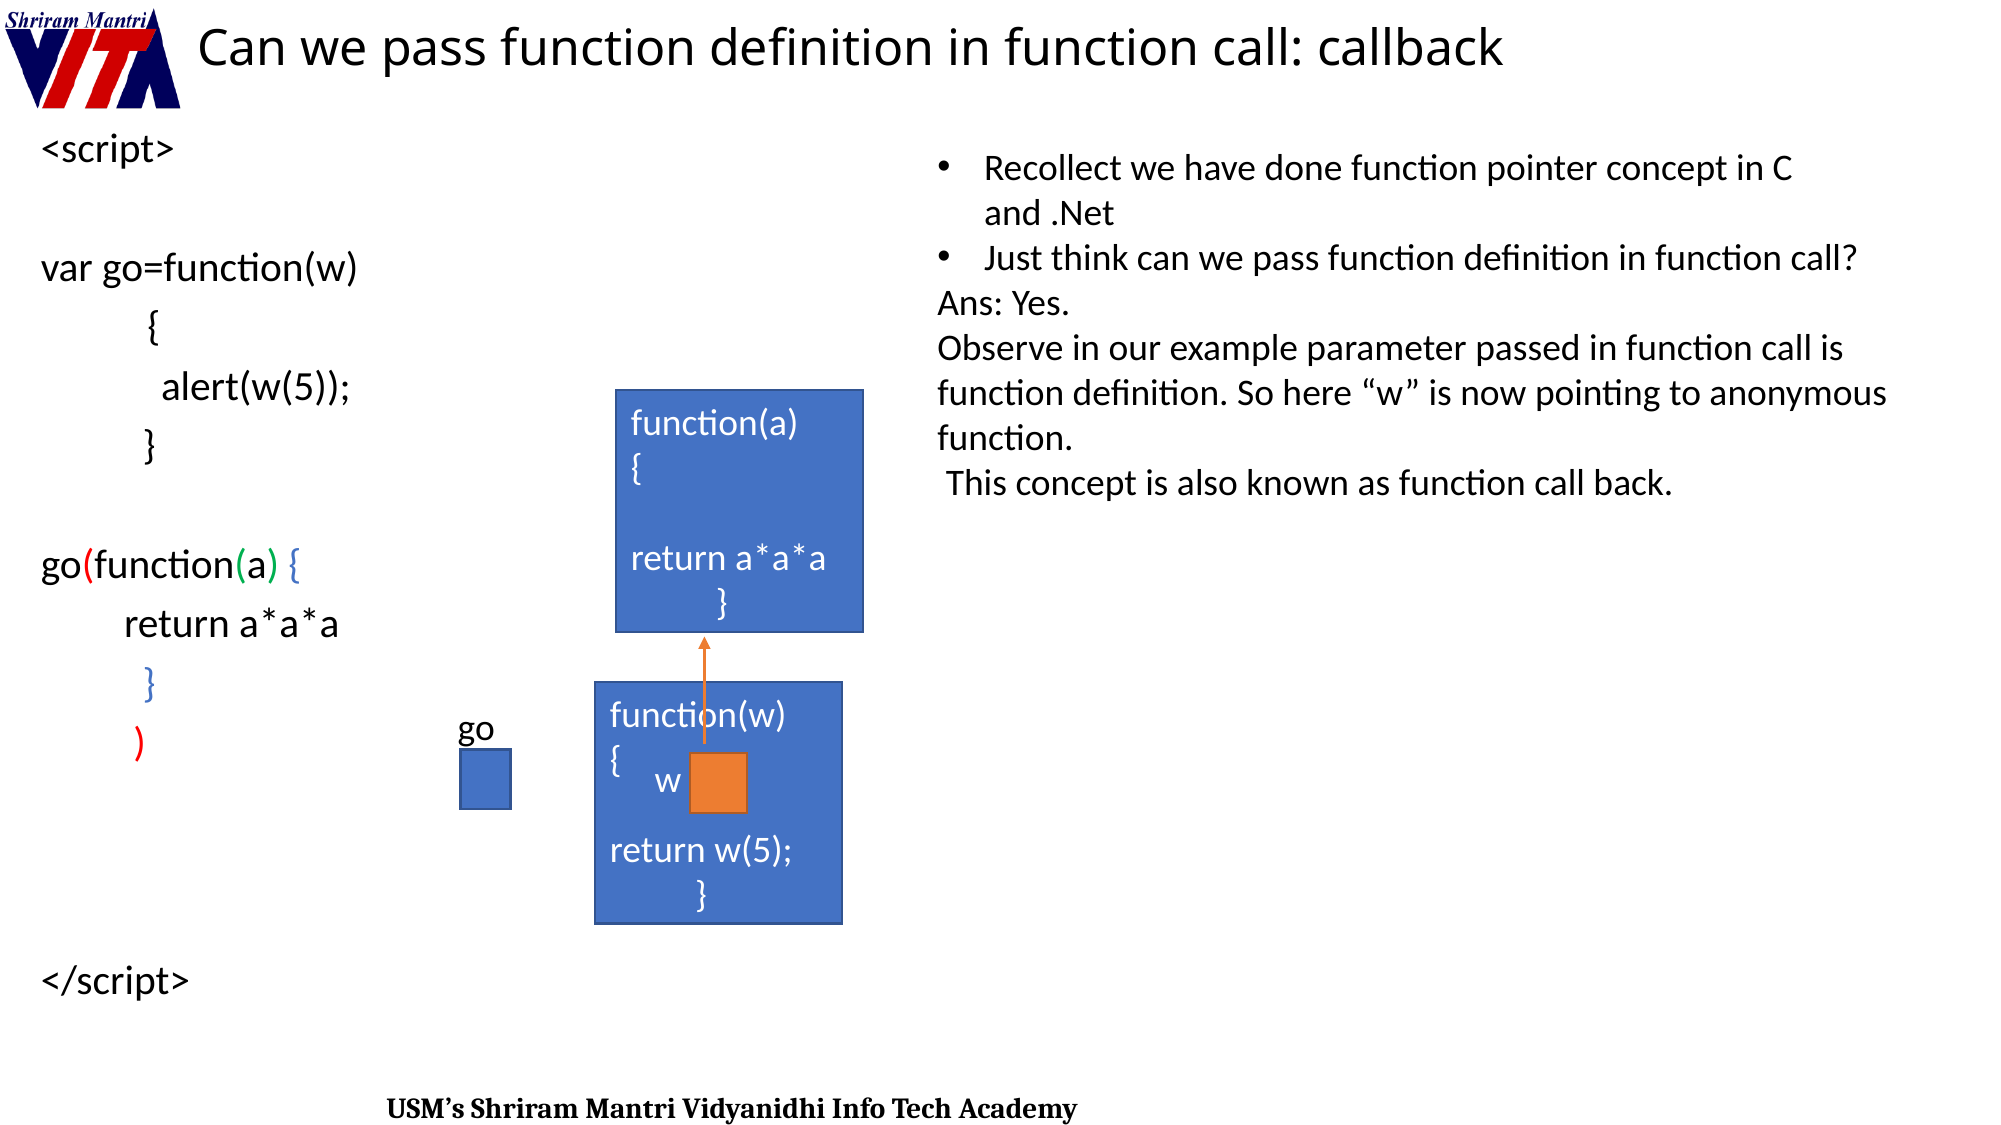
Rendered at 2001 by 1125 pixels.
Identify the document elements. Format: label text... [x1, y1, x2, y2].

text_box Recollect we have done function pointer concept in C and .Net Just think can we pass function definition in function call? Ans: Yes. Observe in our example parameter passed in function call is function definition. So here “w” is now pointing to anonymous function. This concept is also known as function call back. [922, 135, 1931, 556]
text_box w [639, 748, 705, 808]
text_box function(w) { return w(5); } [594, 681, 843, 925]
text_box go [442, 695, 521, 756]
list <script> var go=function(w) { alert(w(5)); } go(function(a) { return a*a*a } ) </script> [25, 119, 578, 1014]
picture [0, 0, 198, 129]
text_box [689, 752, 748, 814]
text_box [459, 756, 512, 810]
title Can we pass function definition in function call: callback [182, 0, 1863, 99]
text_box function(a) { return a*a*a } [615, 389, 864, 633]
